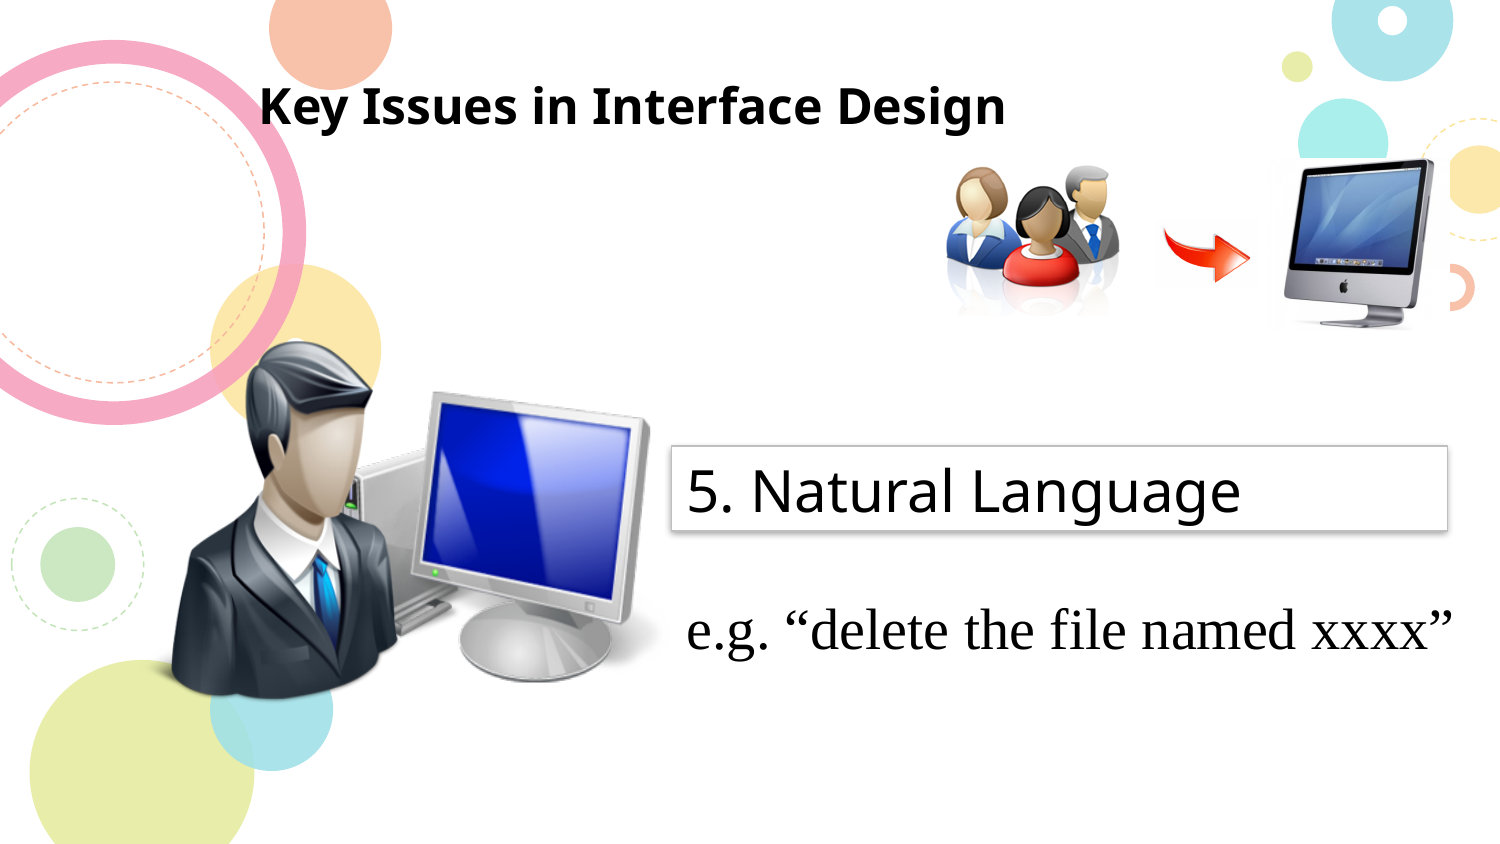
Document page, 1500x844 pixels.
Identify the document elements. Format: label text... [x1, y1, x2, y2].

text_box e.g. “delete the file named xxxx” [677, 583, 1478, 669]
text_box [945, 158, 1450, 332]
title Key Issues in Interface Design [243, 44, 1347, 150]
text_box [121, 304, 672, 705]
text_box 5. Natural Language [677, 446, 1448, 532]
